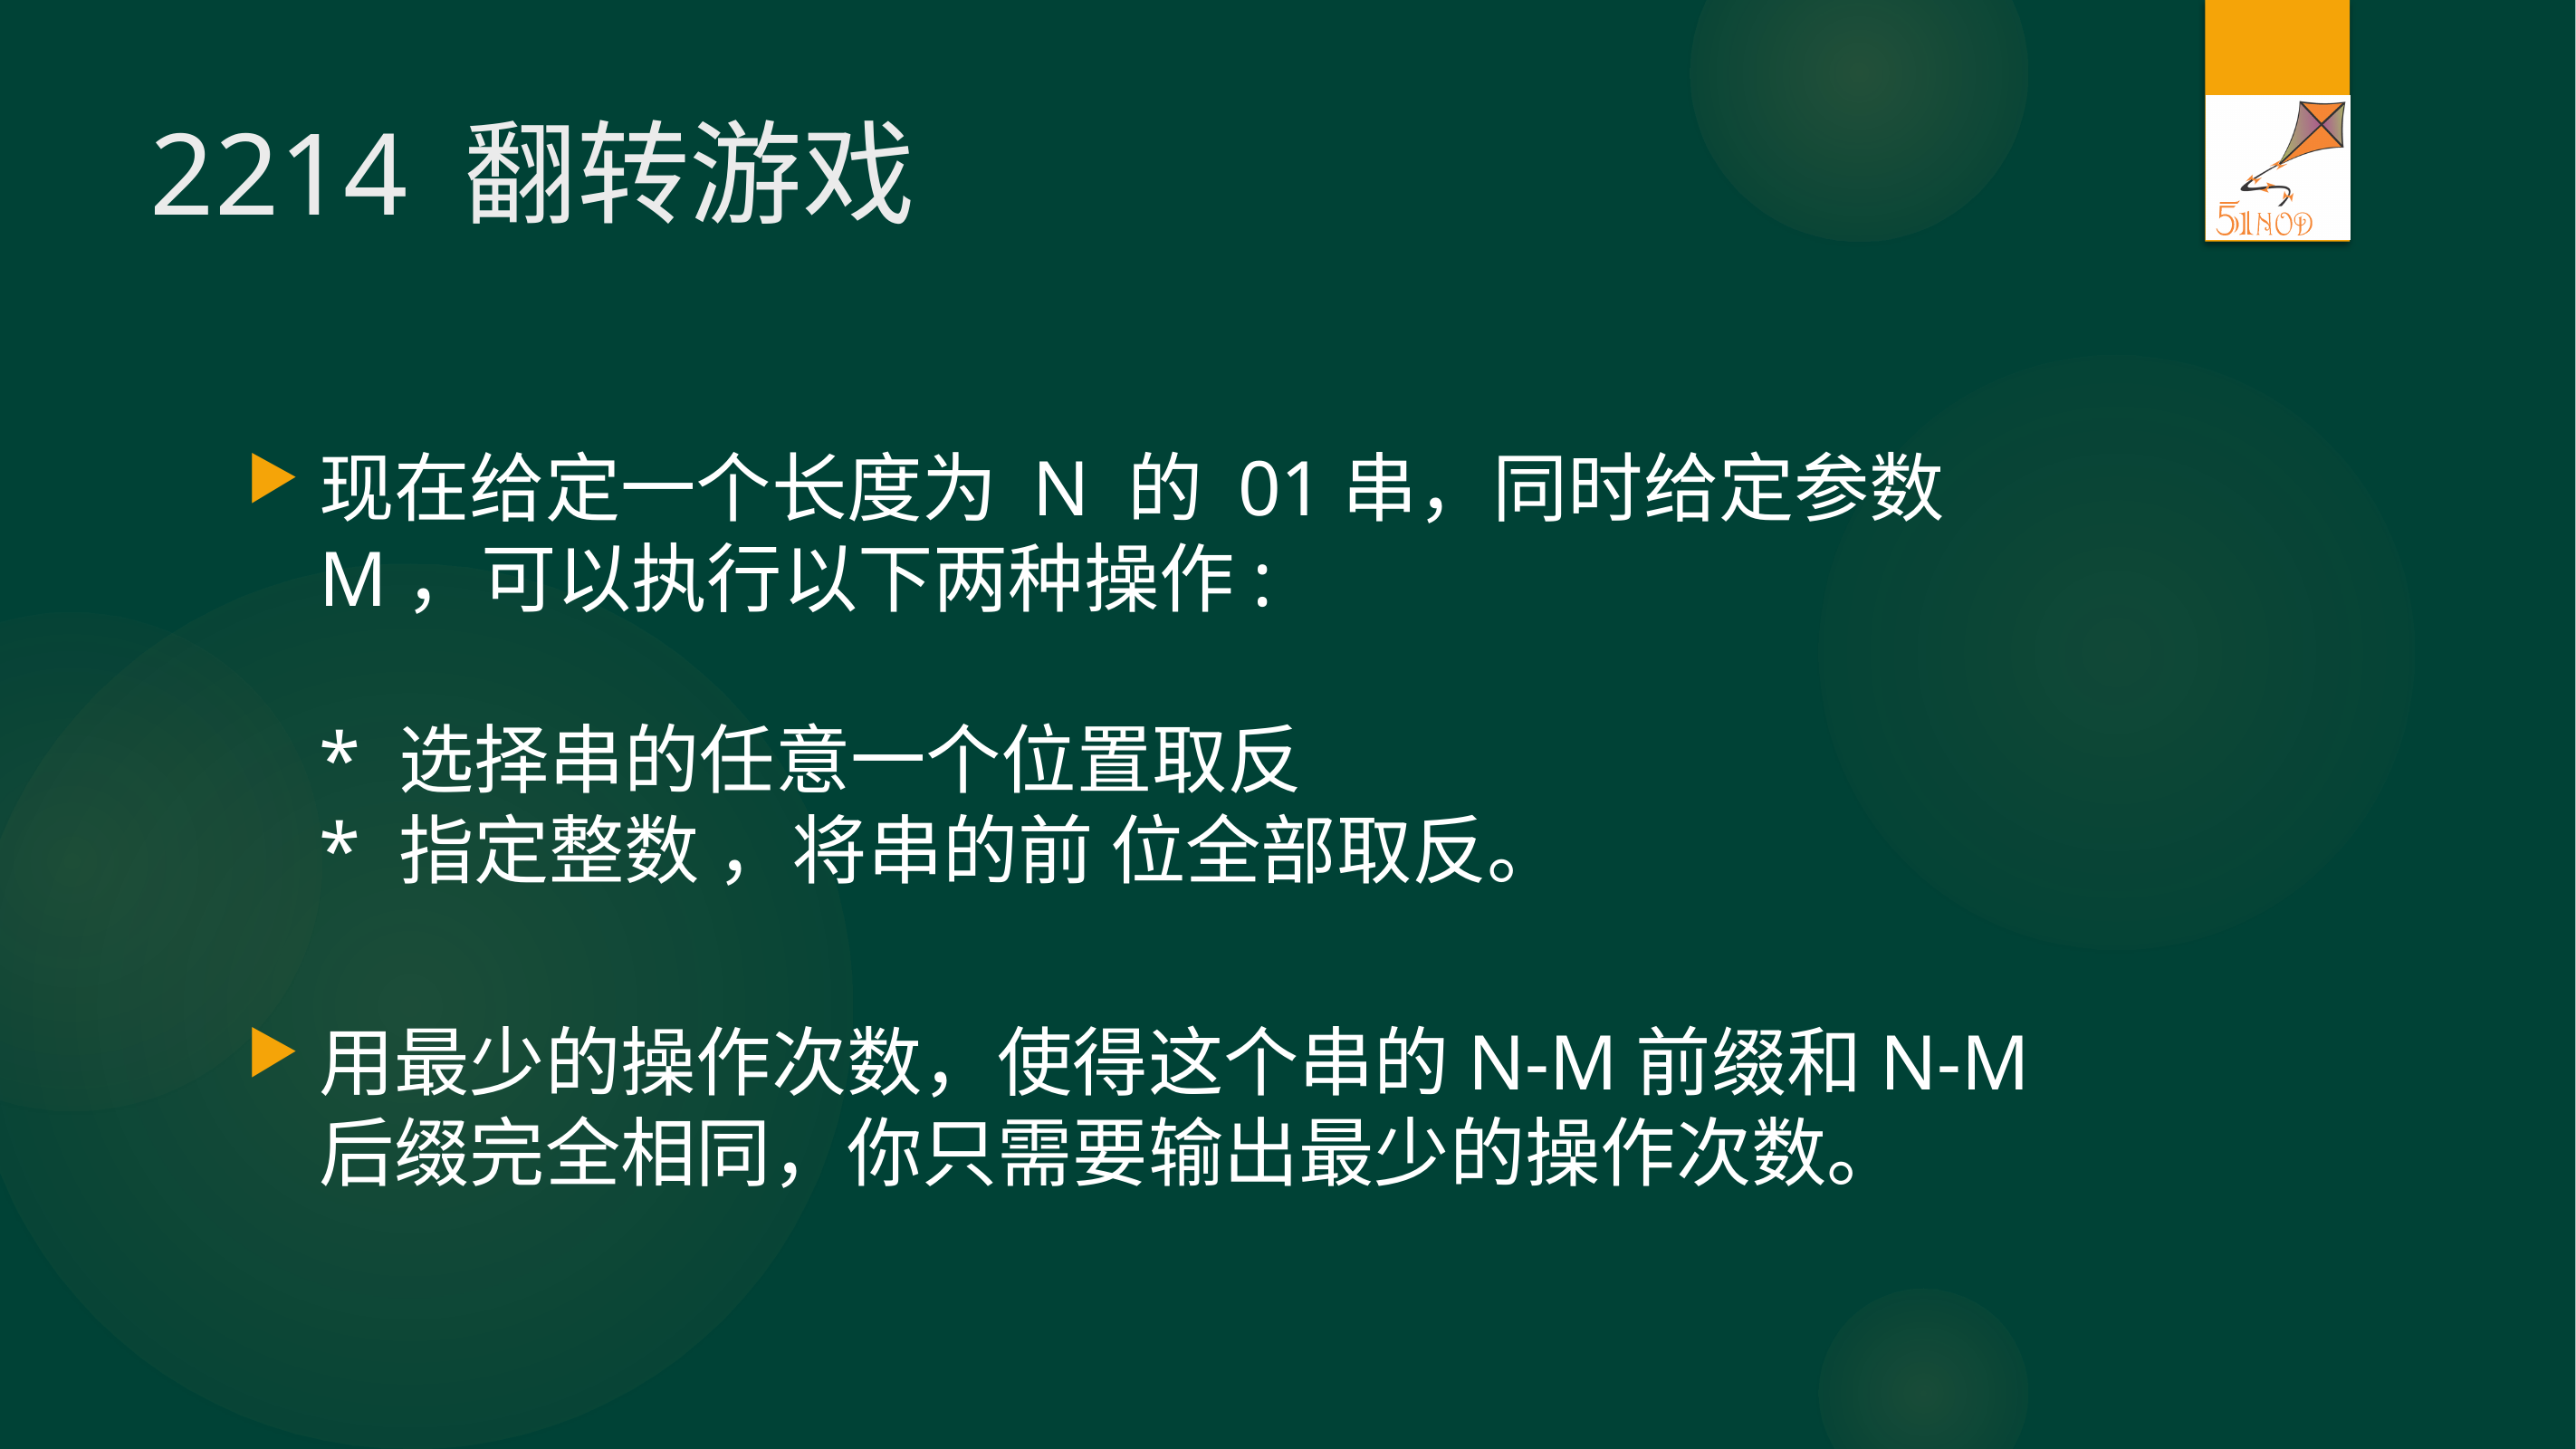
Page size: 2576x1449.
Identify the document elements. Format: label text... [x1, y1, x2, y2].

title 2214 翻转游戏 [136, 95, 2123, 392]
picture [2206, 95, 2351, 240]
